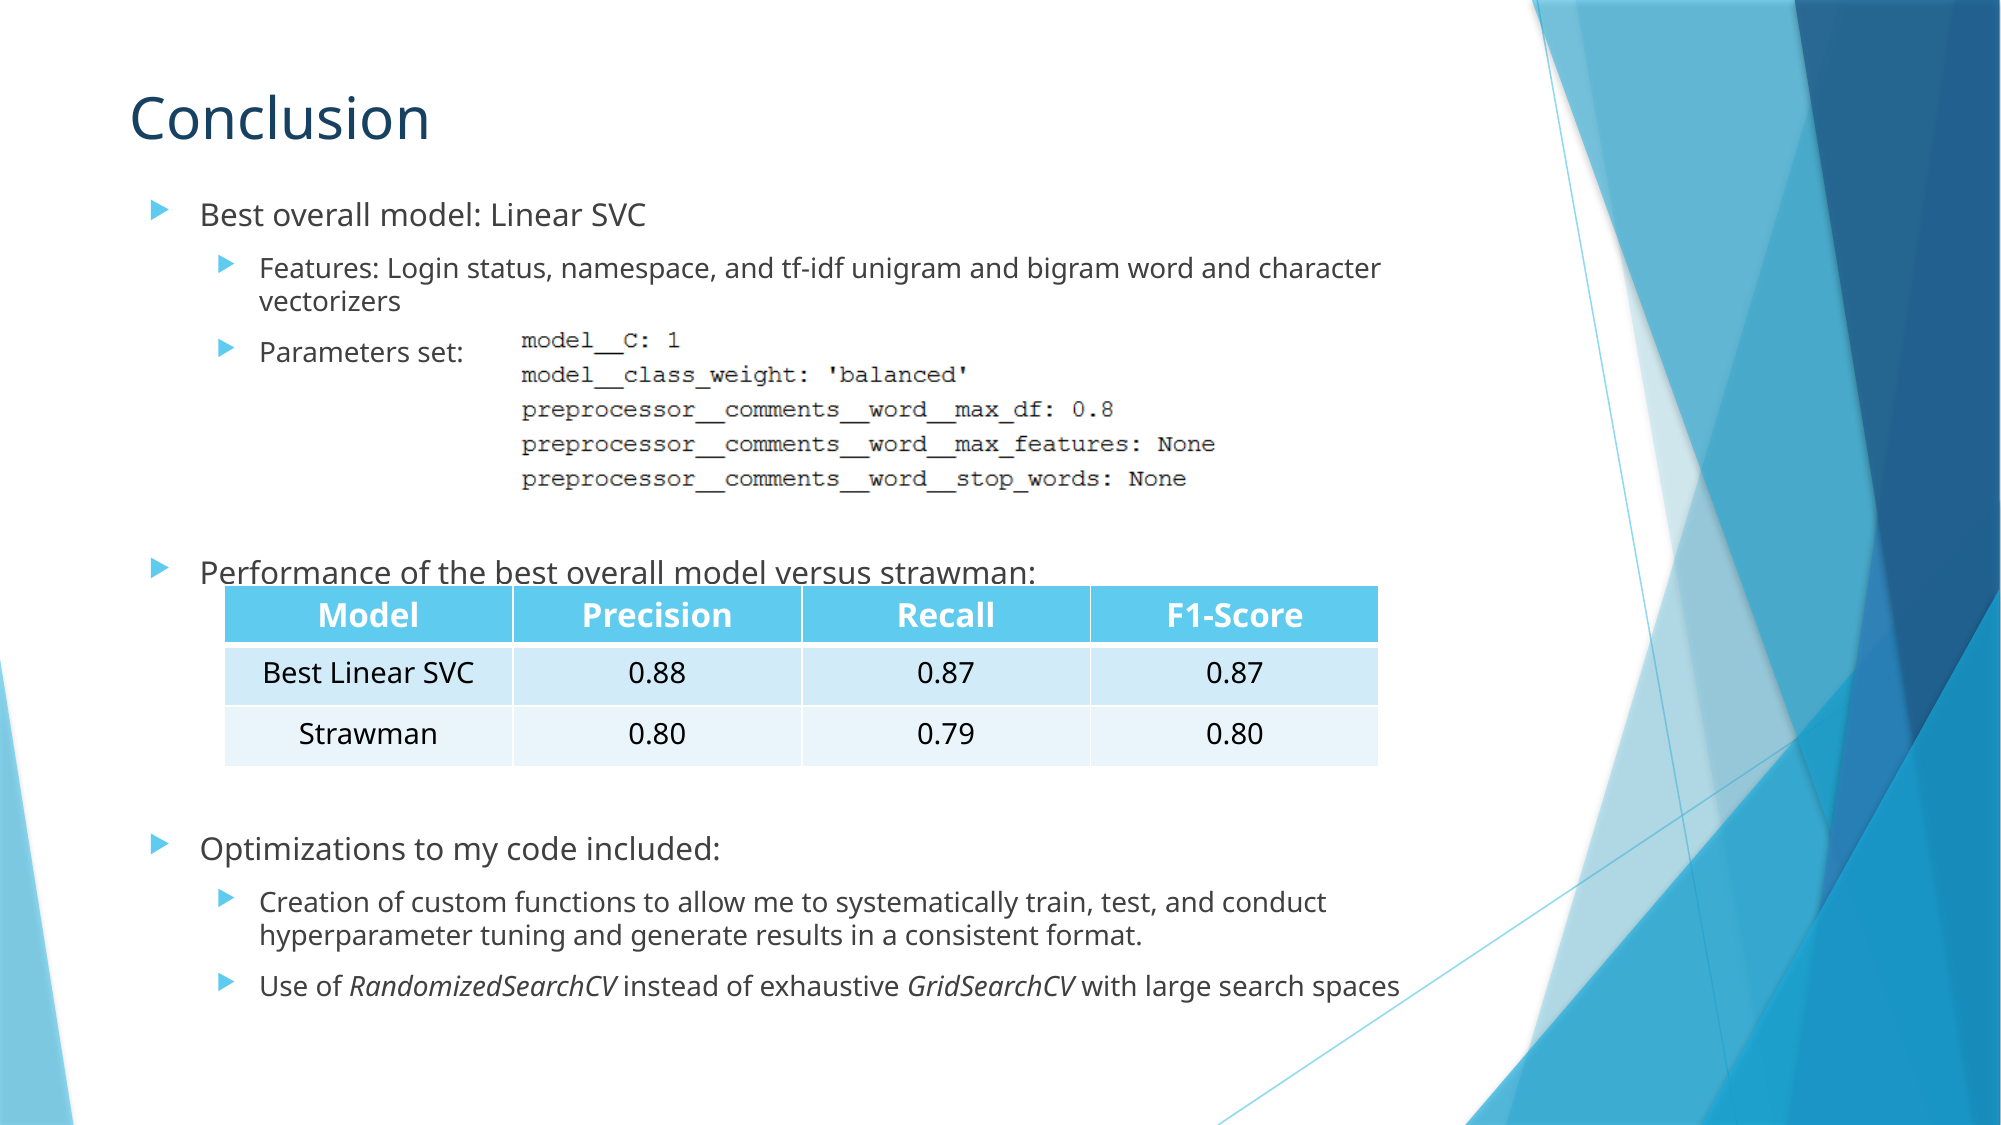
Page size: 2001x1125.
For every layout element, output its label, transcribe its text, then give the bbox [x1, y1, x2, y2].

table_header Recall [803, 586, 1090, 642]
table_cell 0.80 [1091, 707, 1378, 766]
table_cell 0.87 [803, 648, 1090, 705]
table_cell Best Linear SVC [225, 648, 512, 705]
title Conclusion [114, 74, 1525, 188]
table_cell 0.80 [514, 707, 801, 766]
table_header Precision [514, 586, 801, 642]
table_cell 0.79 [803, 707, 1090, 766]
table_header Model [225, 586, 512, 642]
picture [506, 324, 1247, 520]
table_header F1-Score [1091, 586, 1378, 642]
table_cell 0.88 [514, 648, 801, 705]
table_cell Strawman [225, 707, 512, 766]
table_cell 0.87 [1091, 648, 1378, 705]
list Best overall model: Linear SVC Features: Login status, namespace, and tf-idf unigram and bigram word and character vectorizers Parameters set: Performance of the best overall model versus strawman: Optimizations to my code included: Creation of custom functions to allow me to systematically train, test, and conduct hyperparameter tuning and generate results in a consistent format. Use of RandomizedSearchCV instead of exhaustive GridSearchCV with large search spaces [133, 187, 1532, 1014]
